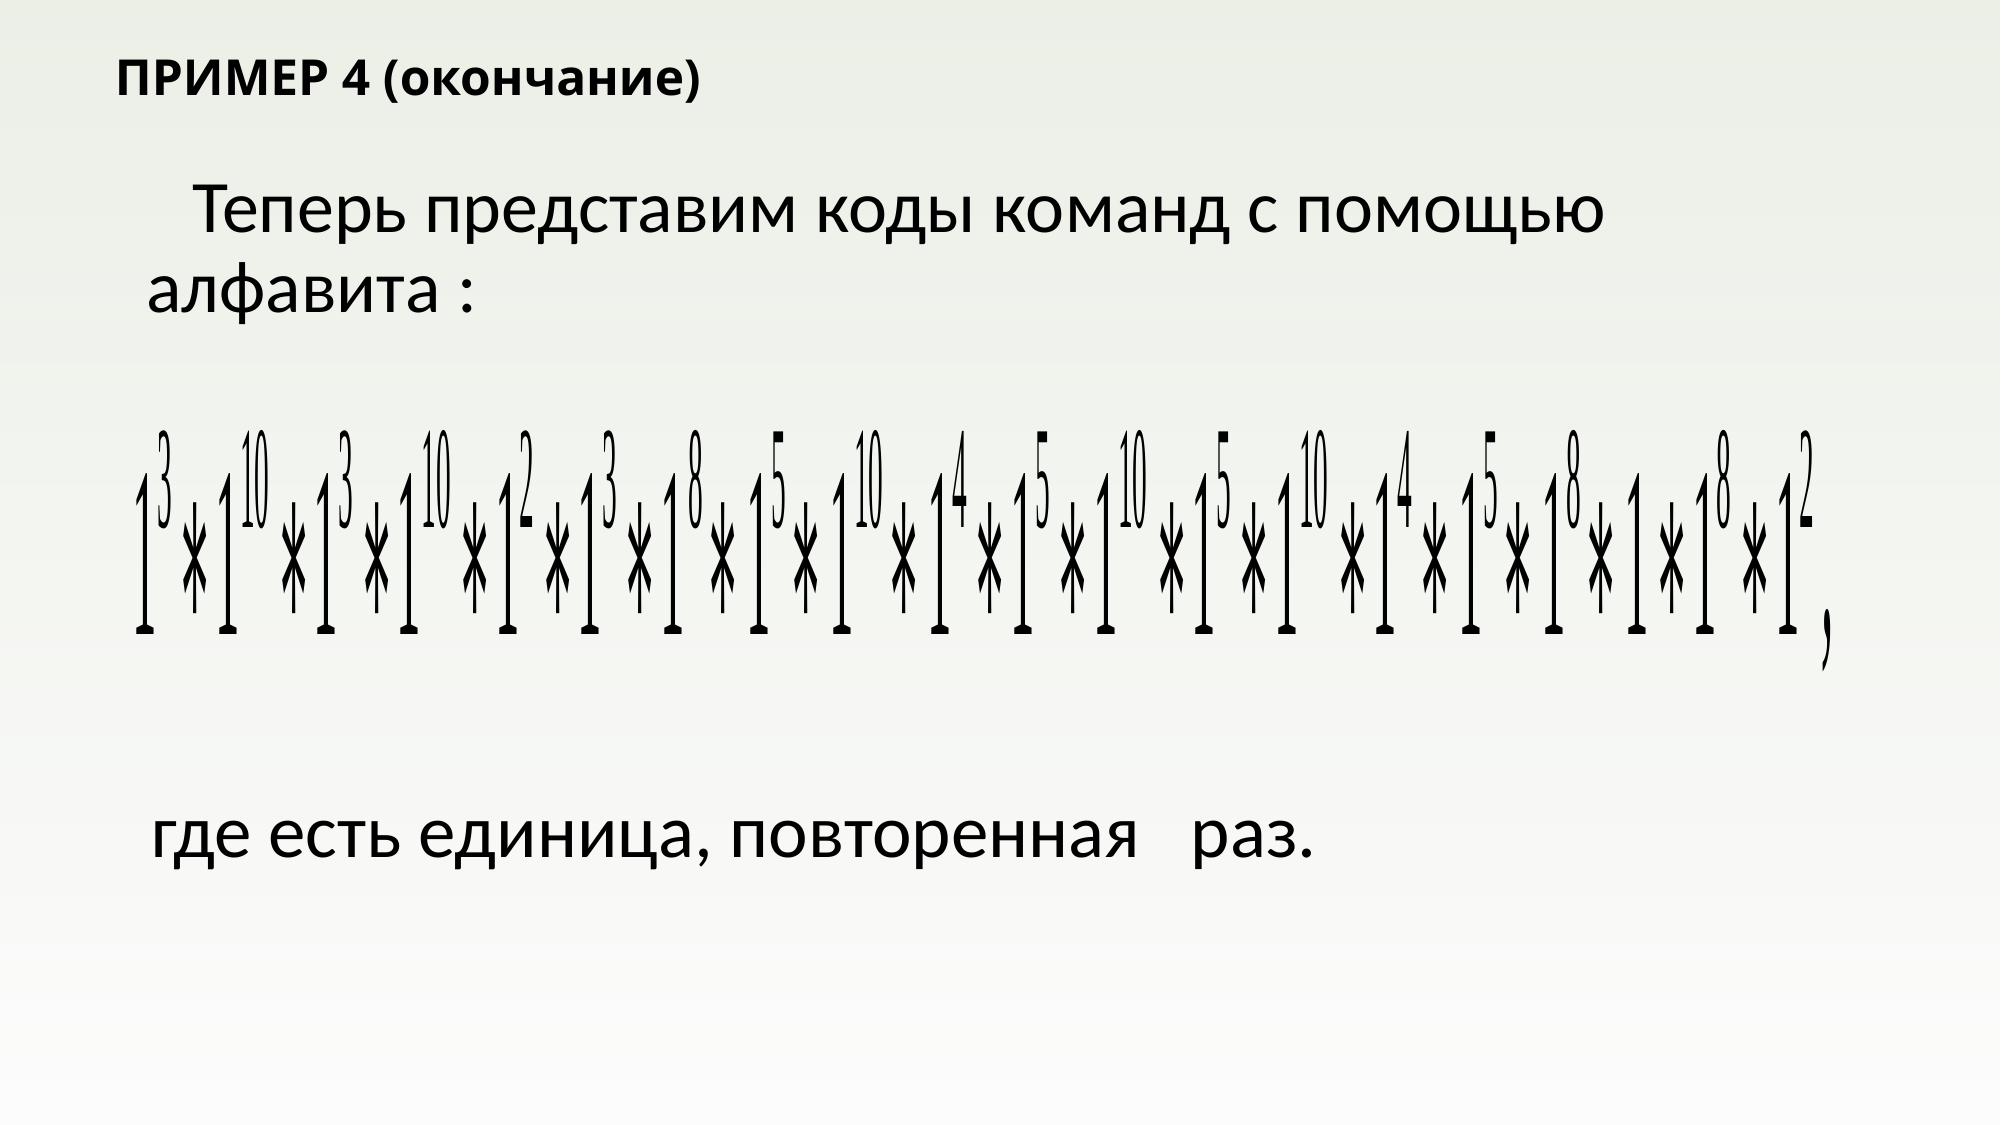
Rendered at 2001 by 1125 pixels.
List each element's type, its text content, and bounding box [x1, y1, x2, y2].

title ПРИМЕР 4 (окончание) [99, 45, 1900, 114]
